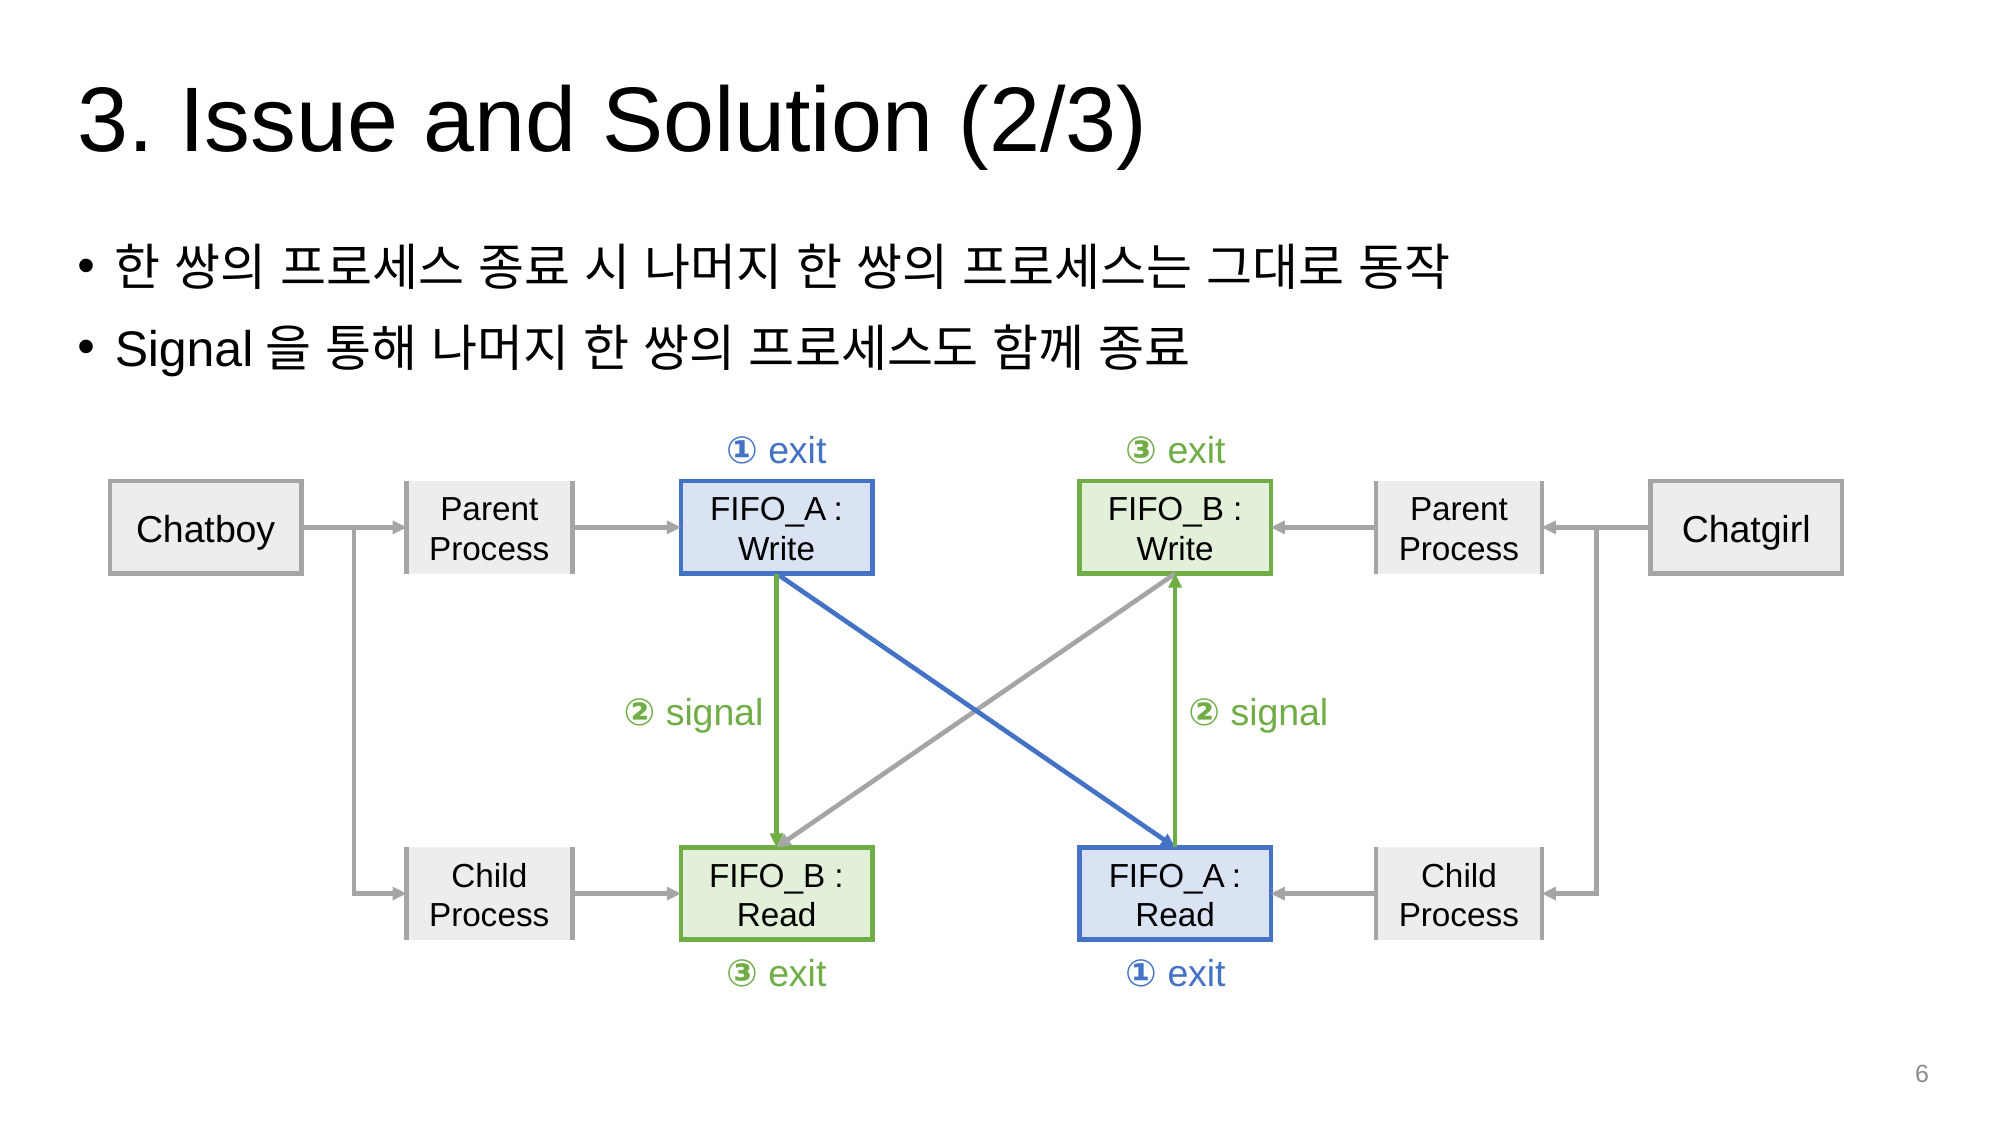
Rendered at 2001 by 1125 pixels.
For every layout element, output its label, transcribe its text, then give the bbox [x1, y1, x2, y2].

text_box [301, 527, 407, 894]
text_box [777, 573, 1175, 848]
text_box Child Process [1375, 847, 1542, 940]
text_box ③ exit [680, 941, 872, 1002]
list 한 쌍의 프로세스 종료 시 나머지 한 쌍의 프로세스는 그대로 동작 Signal을 통해 나머지 한 쌍의 프로세스도 함께 종료 [62, 228, 1938, 1001]
text_box ② signal [597, 680, 776, 740]
slide_number 6 [1494, 1042, 1945, 1103]
text_box FIFO_B : Write [1078, 480, 1272, 575]
text_box Child Process [406, 847, 573, 940]
text_box Chatboy [109, 480, 302, 575]
text_box Parent Process [1375, 481, 1542, 574]
text_box Parent Process [406, 481, 573, 574]
text_box ③ exit [1079, 418, 1271, 479]
text_box ② signal [1176, 680, 1354, 740]
title 3. Issue and Solution (2/3) [62, 47, 1938, 197]
text_box Chatgirl [1649, 480, 1843, 575]
text_box FIFO_B : Read [680, 846, 873, 941]
text_box ① exit [680, 418, 872, 479]
text_box FIFO_A : Read [1078, 846, 1272, 941]
text_box ① exit [1079, 941, 1271, 1002]
text_box FIFO_A : Write [680, 480, 873, 575]
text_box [1542, 527, 1651, 894]
